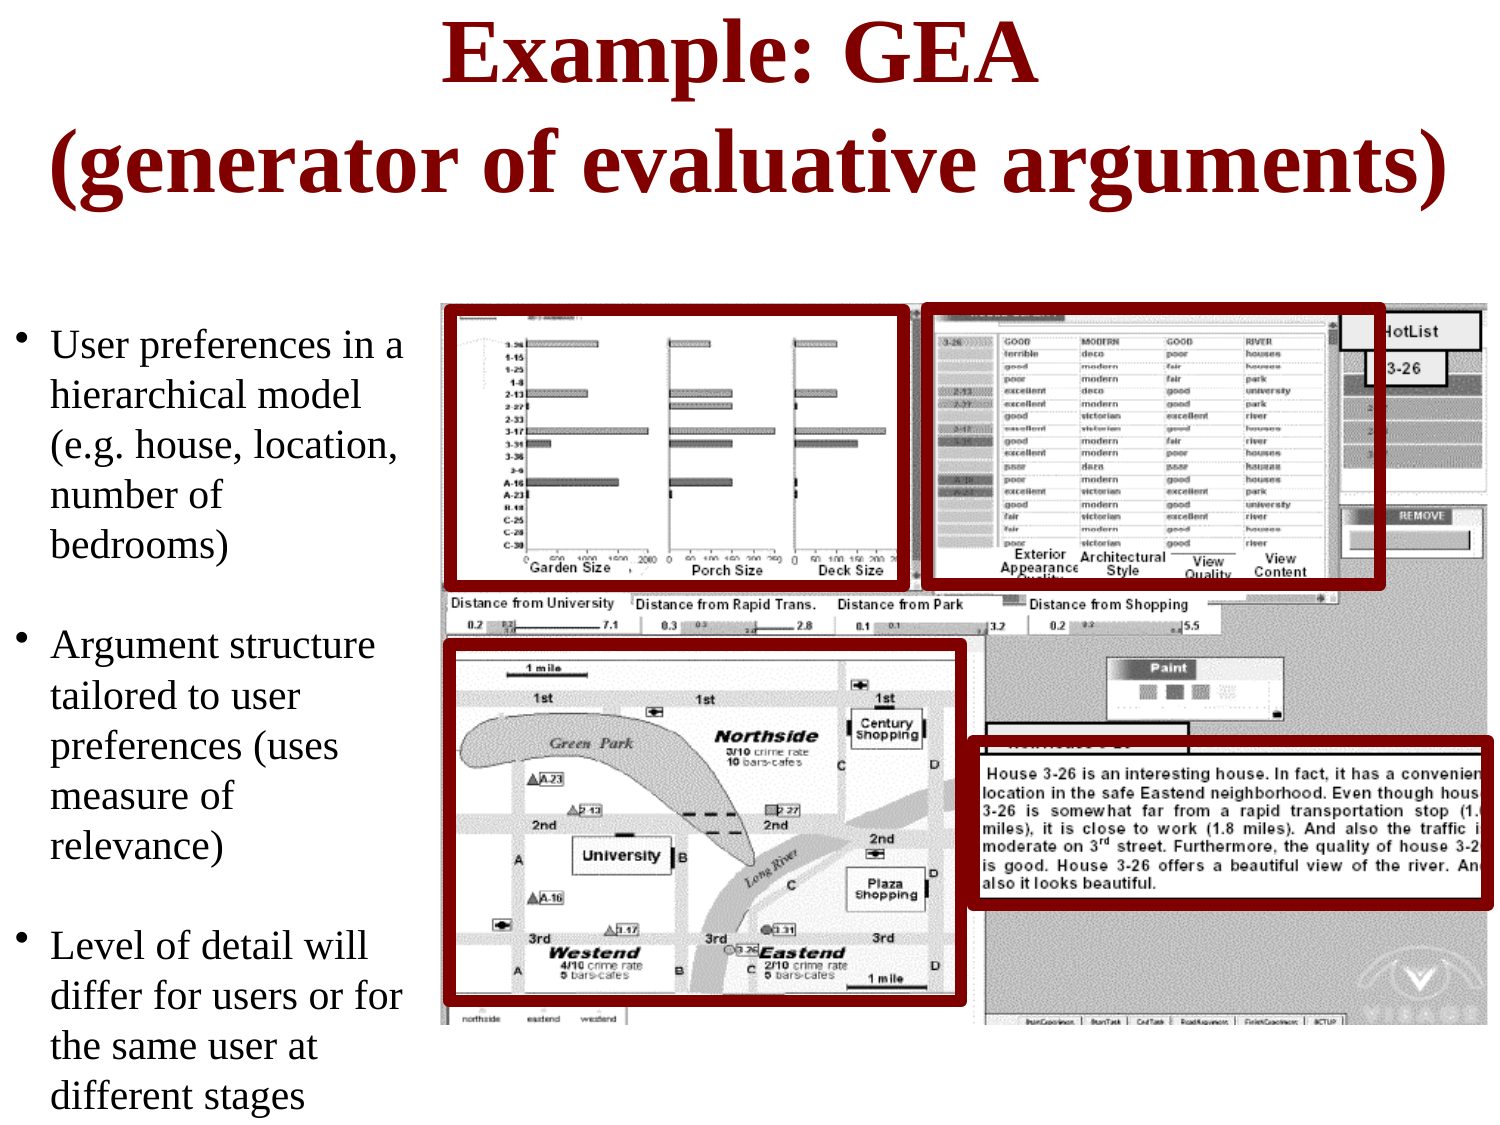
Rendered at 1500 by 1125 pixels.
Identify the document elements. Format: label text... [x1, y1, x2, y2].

text_box [171, 231, 1341, 964]
picture [437, 302, 1488, 1026]
title Example: GEA (generator of evaluative arguments) [0, 7, 1500, 195]
text_box User preferences in a hierarchical model (e.g. house, location, number of bedrooms) Argument structure tailored to user preferences (uses measure of relevance) Level of detail will differ for users or for the same user at different stages [0, 309, 425, 1125]
